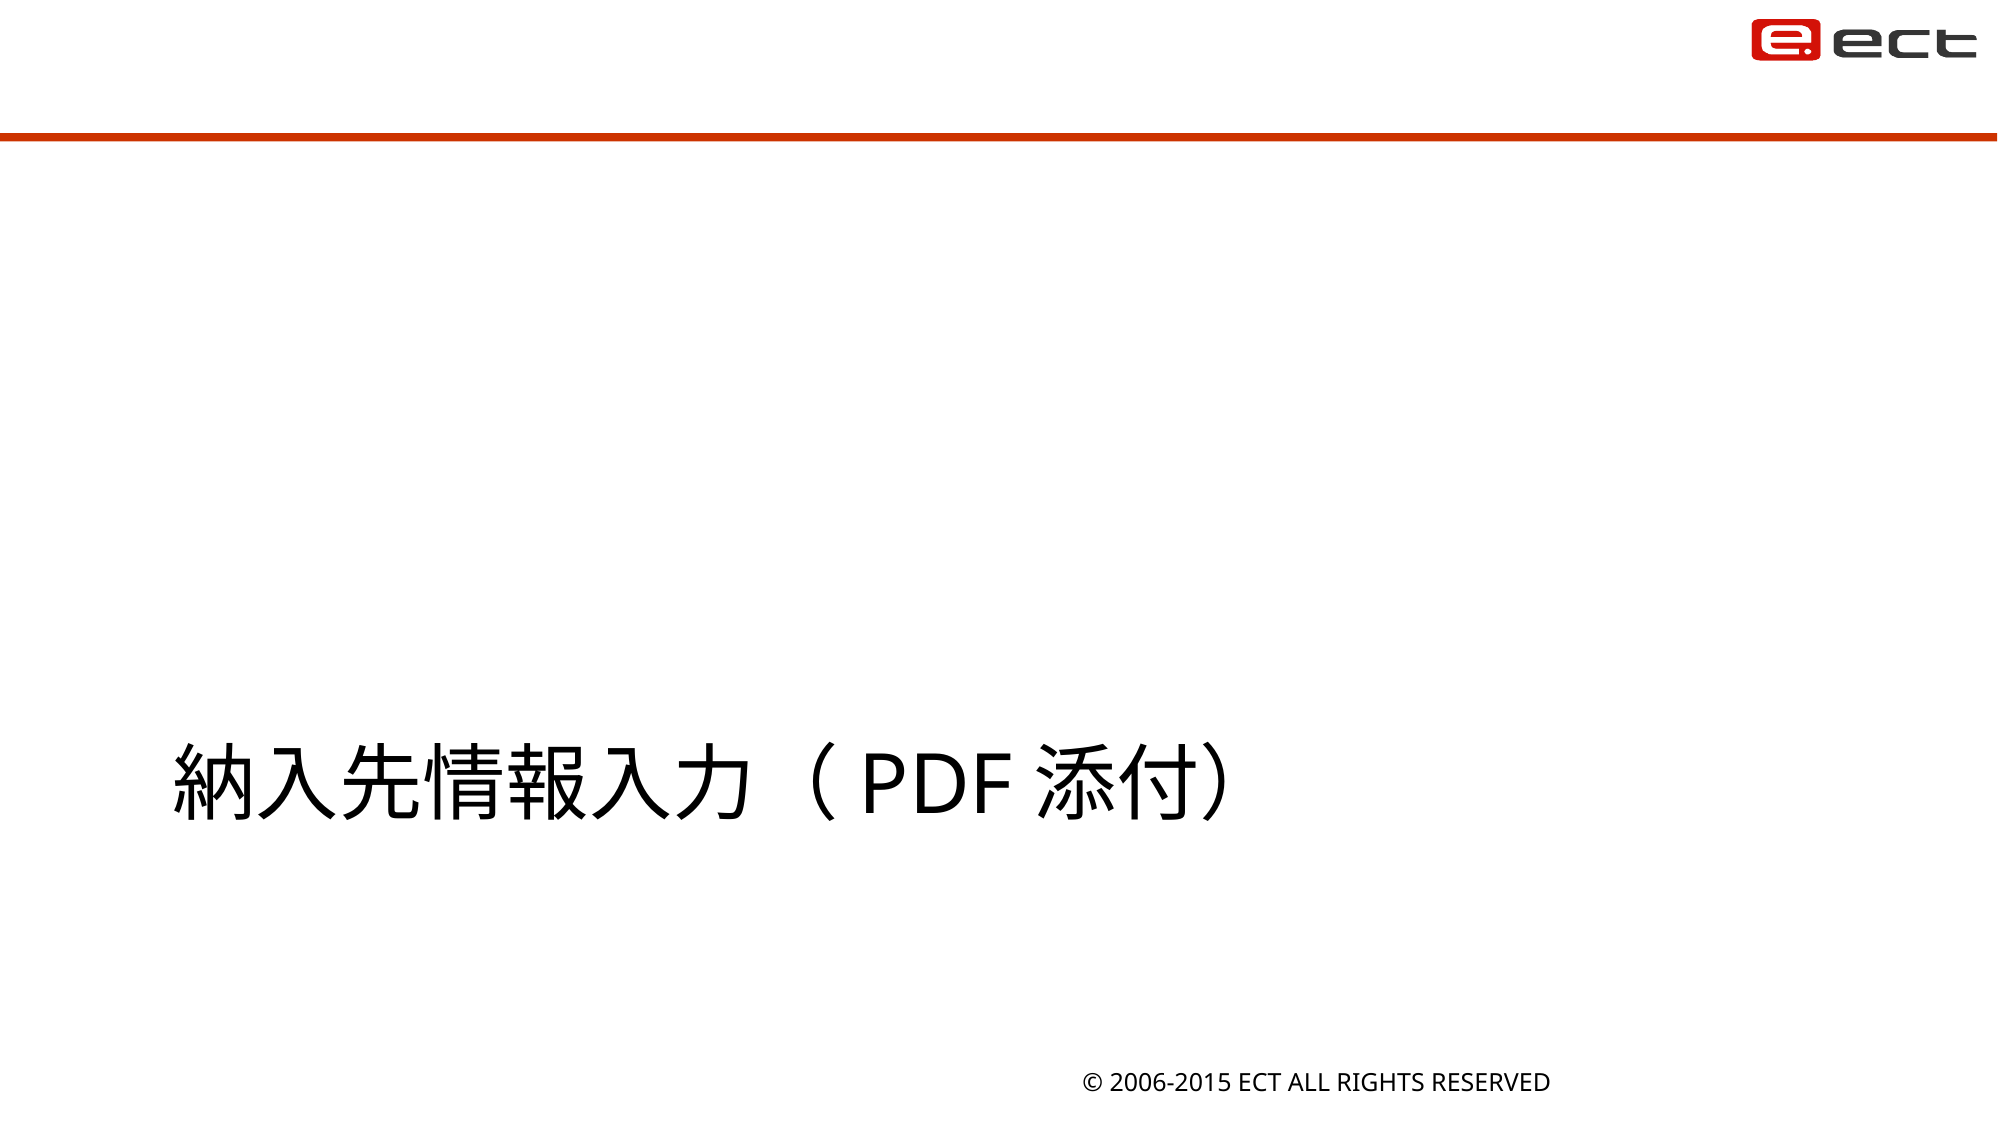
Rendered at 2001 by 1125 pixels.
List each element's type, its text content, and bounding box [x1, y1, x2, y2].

title 納入先情報入力（PDF添付） [157, 722, 1858, 947]
picture [1751, 19, 1977, 61]
